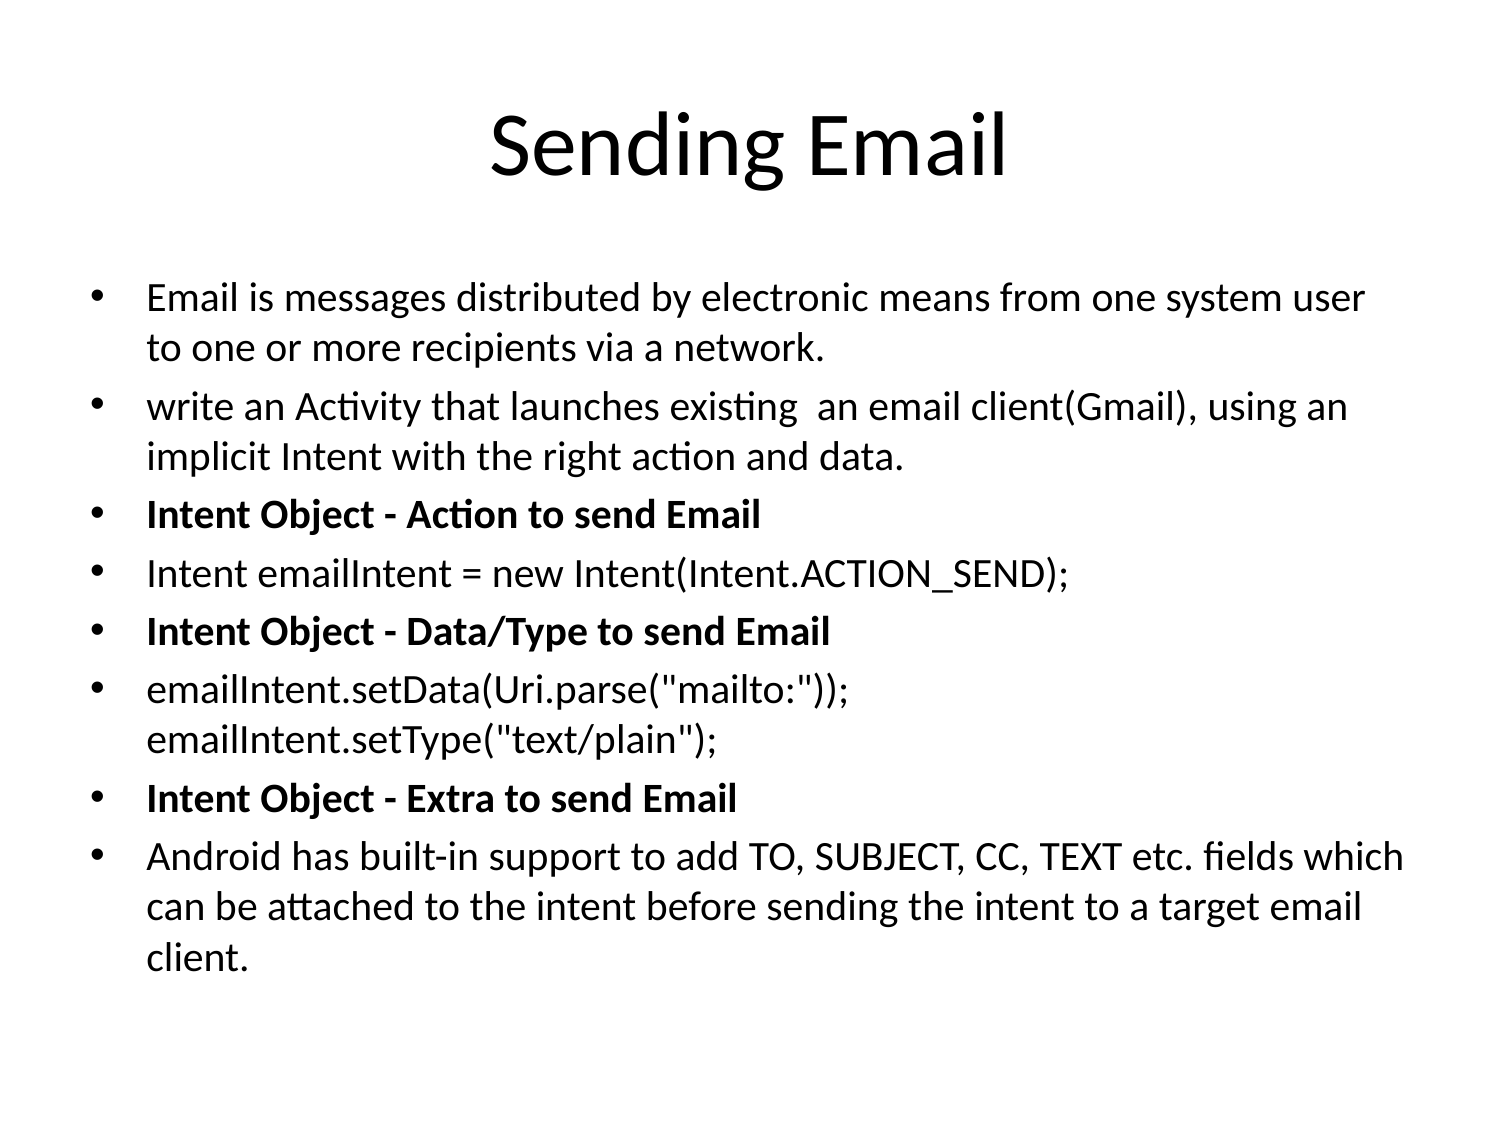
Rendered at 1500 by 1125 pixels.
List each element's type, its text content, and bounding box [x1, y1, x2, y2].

title Sending Email [75, 45, 1425, 233]
list Email is messages distributed by electronic means from one system user to one or more recipients via a network. write an Activity that launches existing an email client(Gmail), using an implicit Intent with the right action and data. Intent Object - Action to send Email Intent emailIntent = new Intent(Intent.ACTION_SEND); Intent Object - Data/Type to send Email emailIntent.setData(Uri.parse("mailto:")); emailIntent.setType("text/plain"); Intent Object - Extra to send Email Android has built-in support to add TO, SUBJECT, CC, TEXT etc. fields which can be attached to the intent before sending the intent to a target email client. [75, 262, 1425, 1005]
